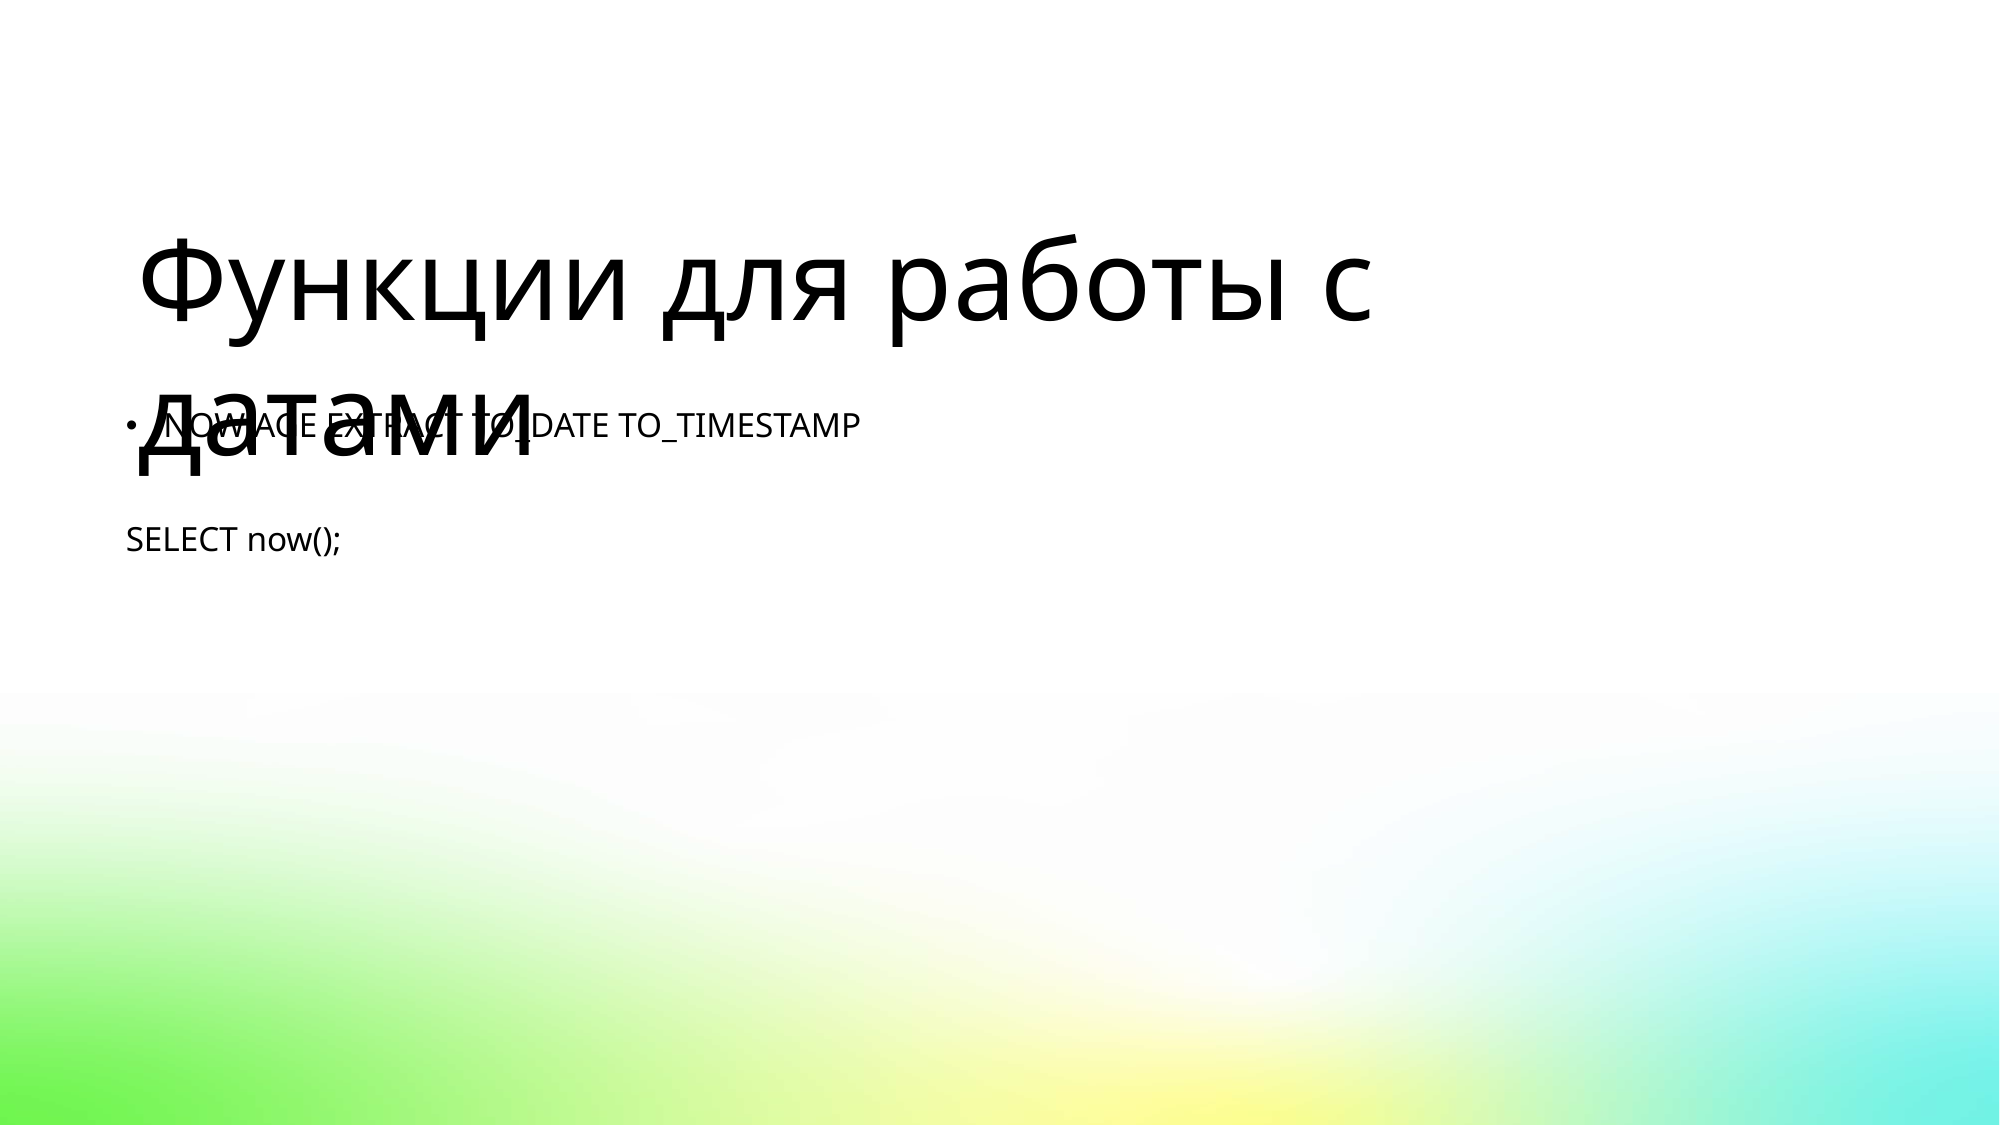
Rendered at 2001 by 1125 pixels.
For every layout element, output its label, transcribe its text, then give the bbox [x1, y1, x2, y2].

picture [0, 693, 2000, 1125]
text_box NOW AGE EXTRACT TO_DATE TO_TIMESTAMP SELECT now(); [125, 408, 1897, 976]
text_box Функции для работы с датами [137, 208, 1768, 357]
